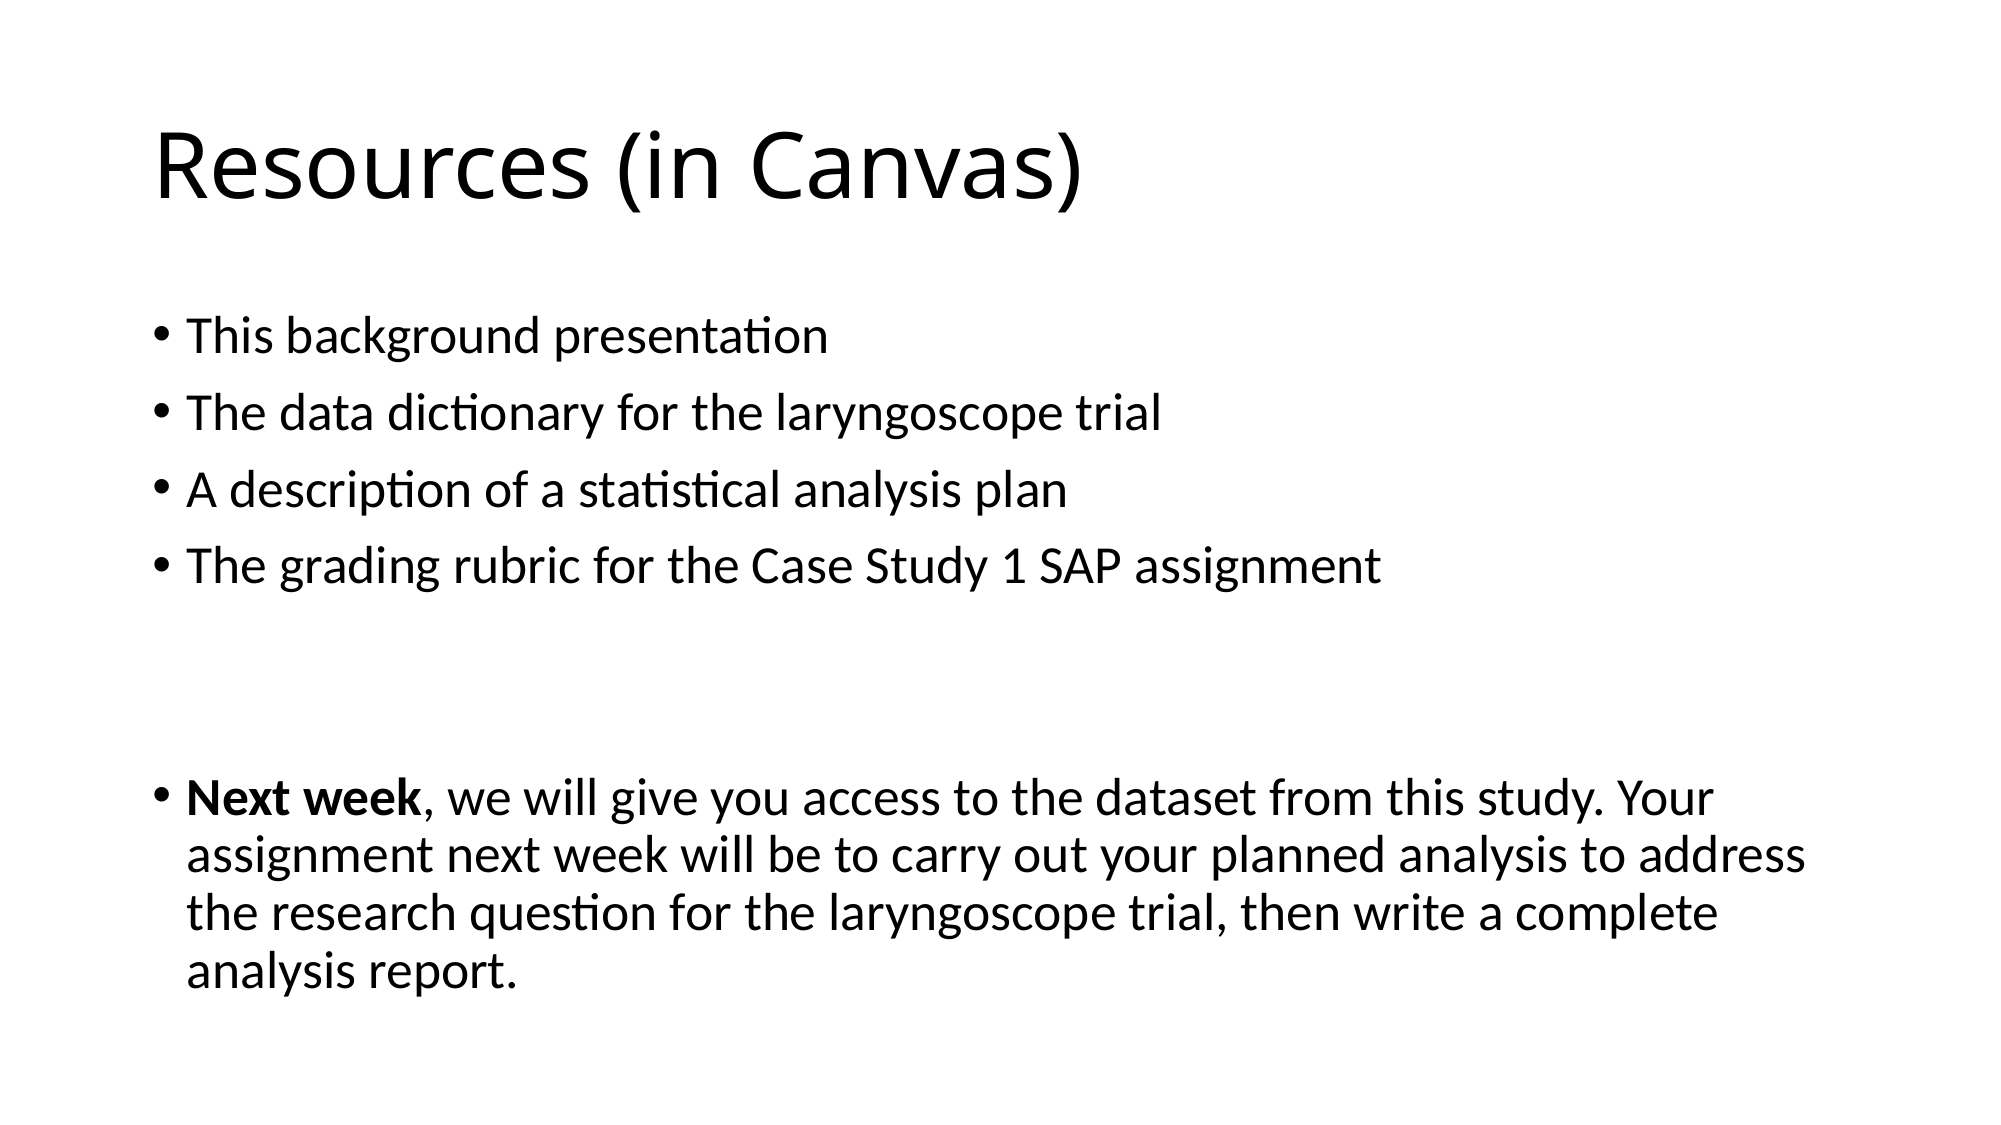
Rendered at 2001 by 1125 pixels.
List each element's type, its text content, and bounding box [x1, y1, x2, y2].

list This background presentation The data dictionary for the laryngoscope trial A description of a statistical analysis plan The grading rubric for the Case Study 1 SAP assignment Next week, we will give you access to the dataset from this study. Your assignment next week will be to carry out your planned analysis to address the research question for the laryngoscope trial, then write a complete analysis report. [137, 299, 1863, 1014]
title Resources (in Canvas) [137, 59, 1863, 278]
